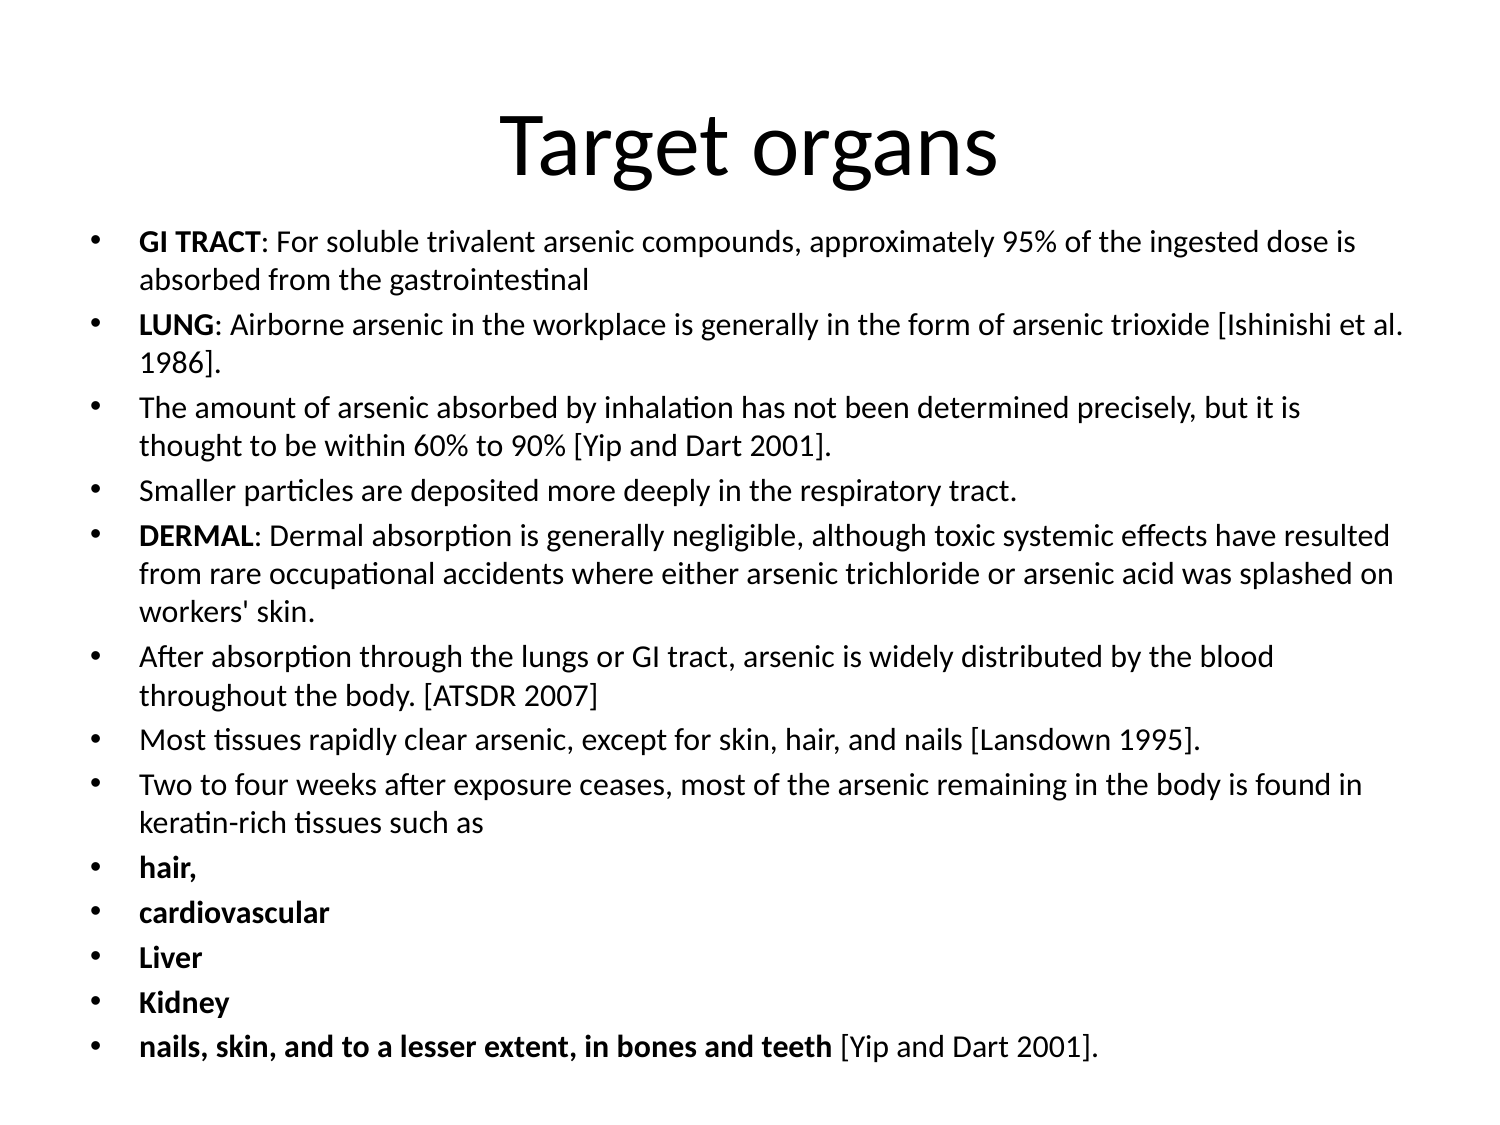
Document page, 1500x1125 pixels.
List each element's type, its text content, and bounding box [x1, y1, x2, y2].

title Target organs [75, 45, 1425, 212]
list GI TRACT: For soluble trivalent arsenic compounds, approximately 95% of the ingested dose is absorbed from the gastrointestinal LUNG: Airborne arsenic in the workplace is generally in the form of arsenic trioxide [Ishinishi et al. 1986]. The amount of arsenic absorbed by inhalation has not been determined precisely, but it is thought to be within 60% to 90% [Yip and Dart 2001]. Smaller particles are deposited more deeply in the respiratory tract. DERMAL: Dermal absorption is generally negligible, although toxic systemic effects have resulted from rare occupational accidents where either arsenic trichloride or arsenic acid was splashed on workers' skin. After absorption through the lungs or GI tract, arsenic is widely distributed by the blood throughout the body. [ATSDR 2007] Most tissues rapidly clear arsenic, except for skin, hair, and nails [Lansdown 1995]. Two to four weeks after exposure ceases, most of the arsenic remaining in the body is found in keratin-rich tissues such as hair, cardiovascular Liver Kidney nails, skin, and to a lesser extent, in bones and teeth [Yip and Dart 2001]. [75, 212, 1425, 1075]
